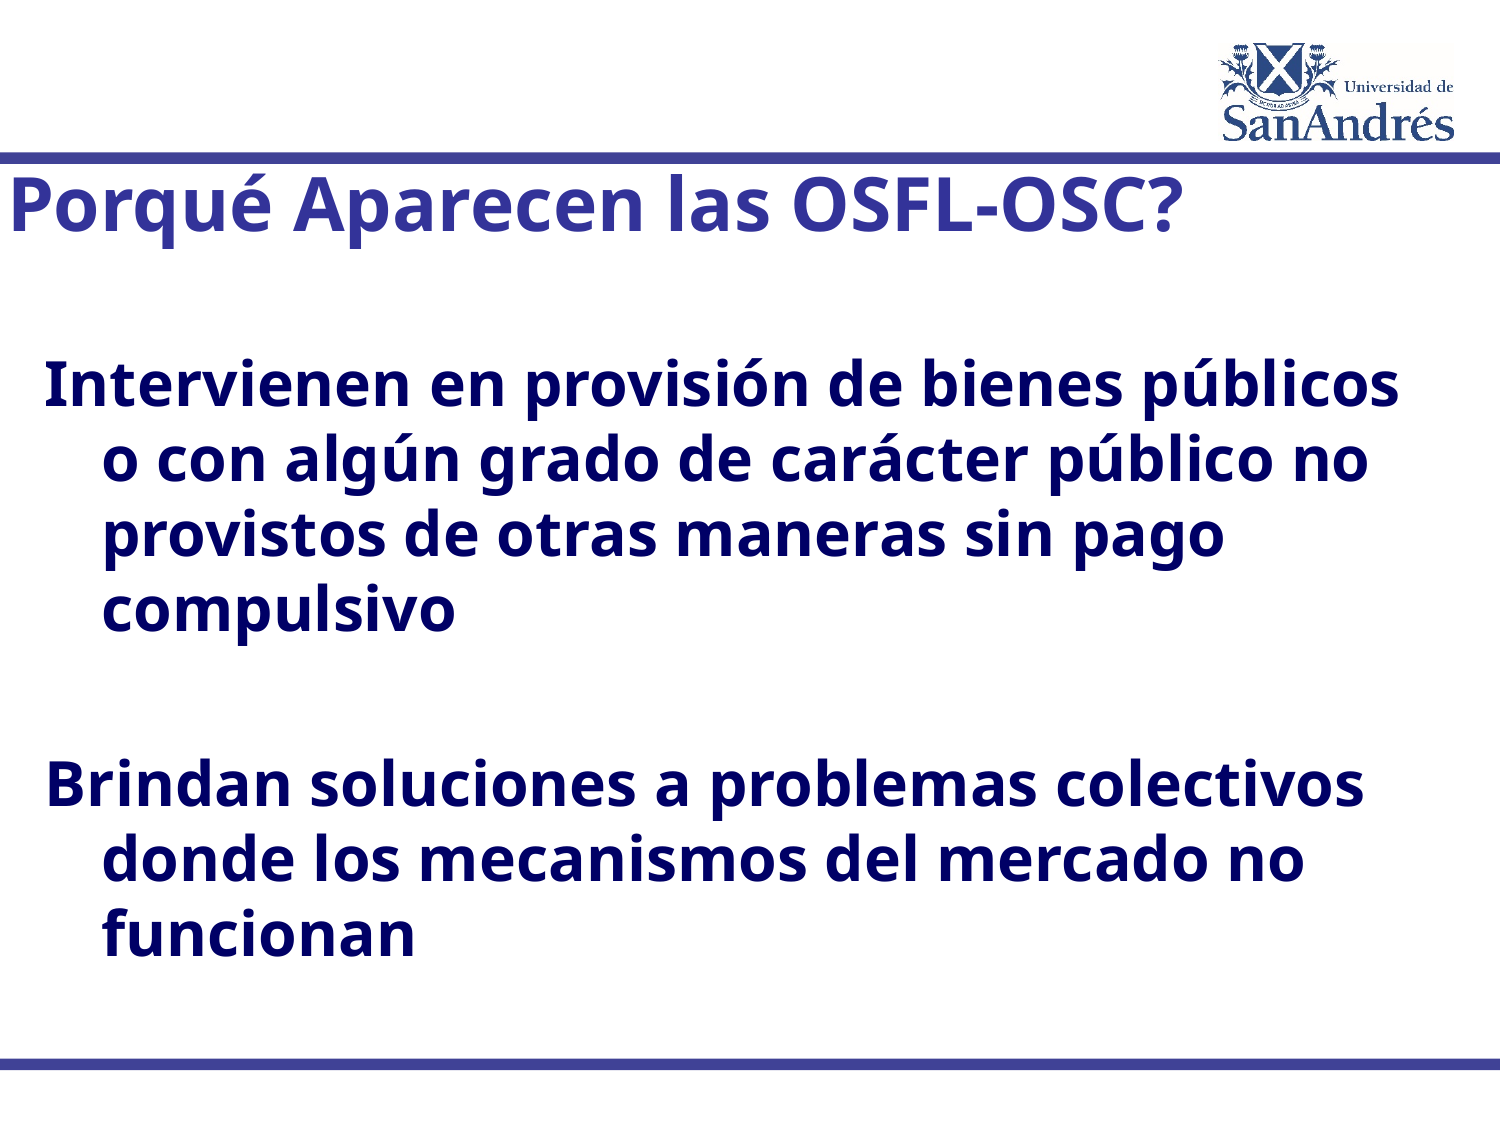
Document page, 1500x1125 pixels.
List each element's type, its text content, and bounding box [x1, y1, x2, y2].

title Porqué Aparecen las OSFL-OSC? [0, 149, 1418, 337]
picture [1218, 43, 1454, 141]
list Intervienen en provisión de bienes públicos o con algún grado de carácter público no provistos de otras maneras sin pago compulsivo Brindan soluciones a problemas colectivos donde los mecanismos del mercado no funcionan [29, 336, 1418, 1092]
